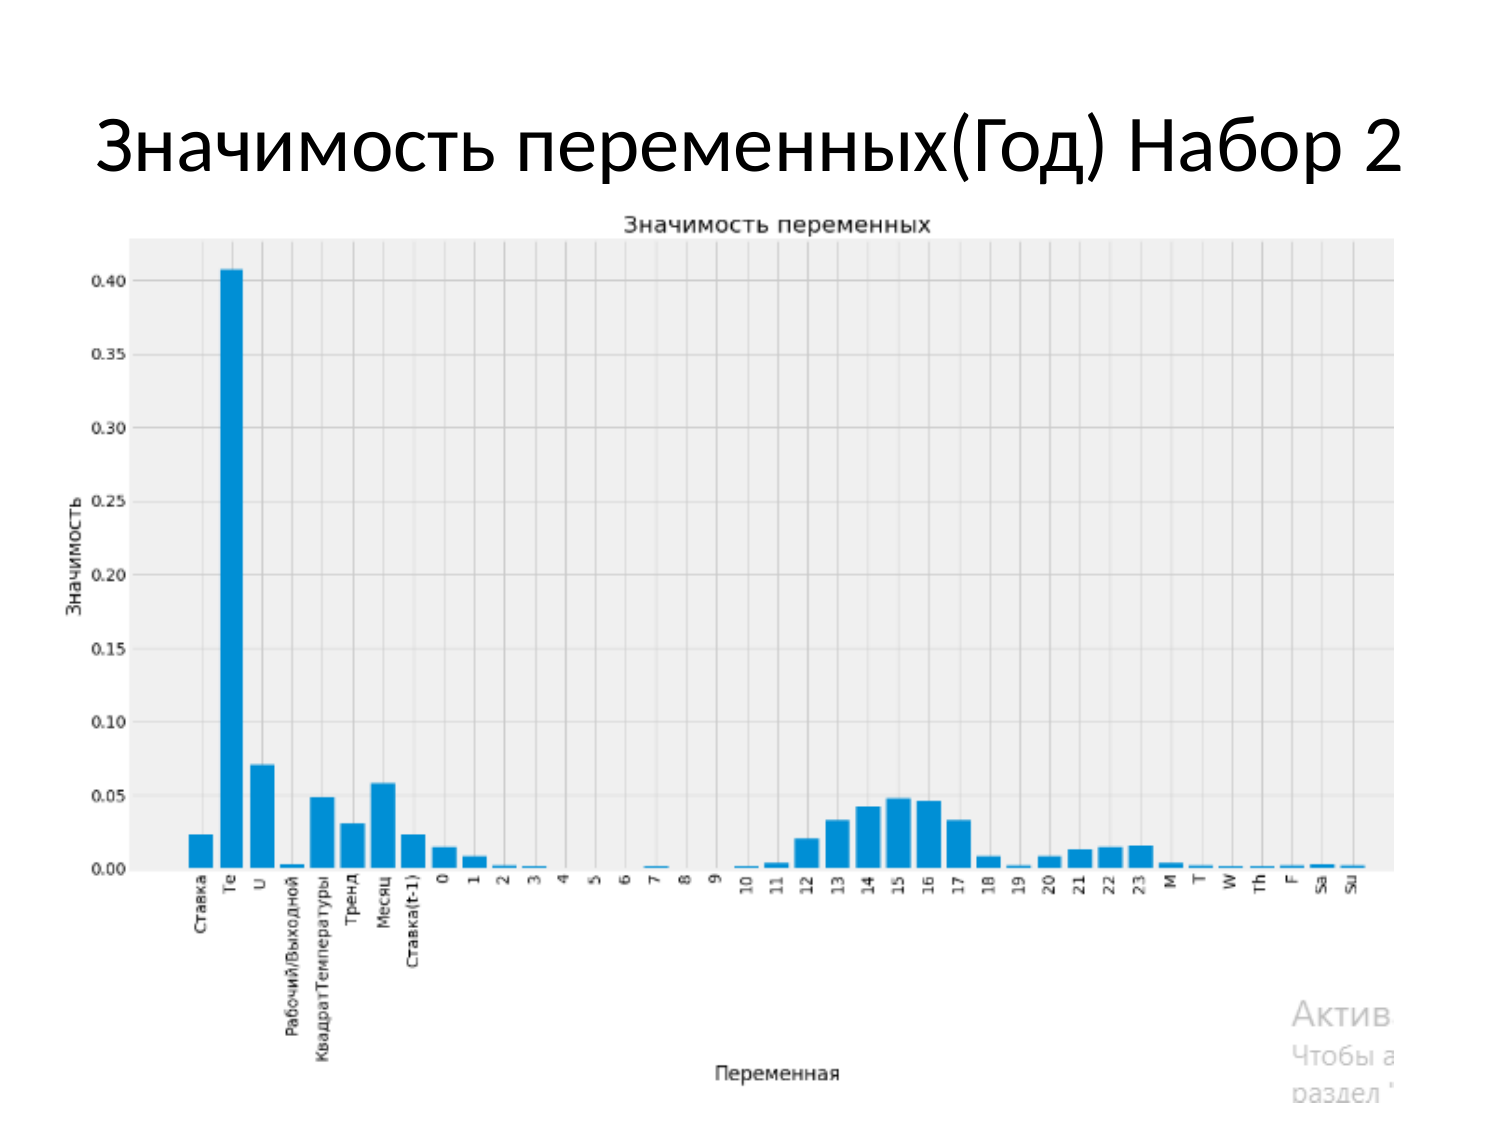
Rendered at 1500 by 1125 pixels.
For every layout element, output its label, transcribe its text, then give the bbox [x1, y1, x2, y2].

picture [57, 211, 1395, 1104]
title Значимость переменных(Год) Набор 2 [75, 45, 1425, 233]
